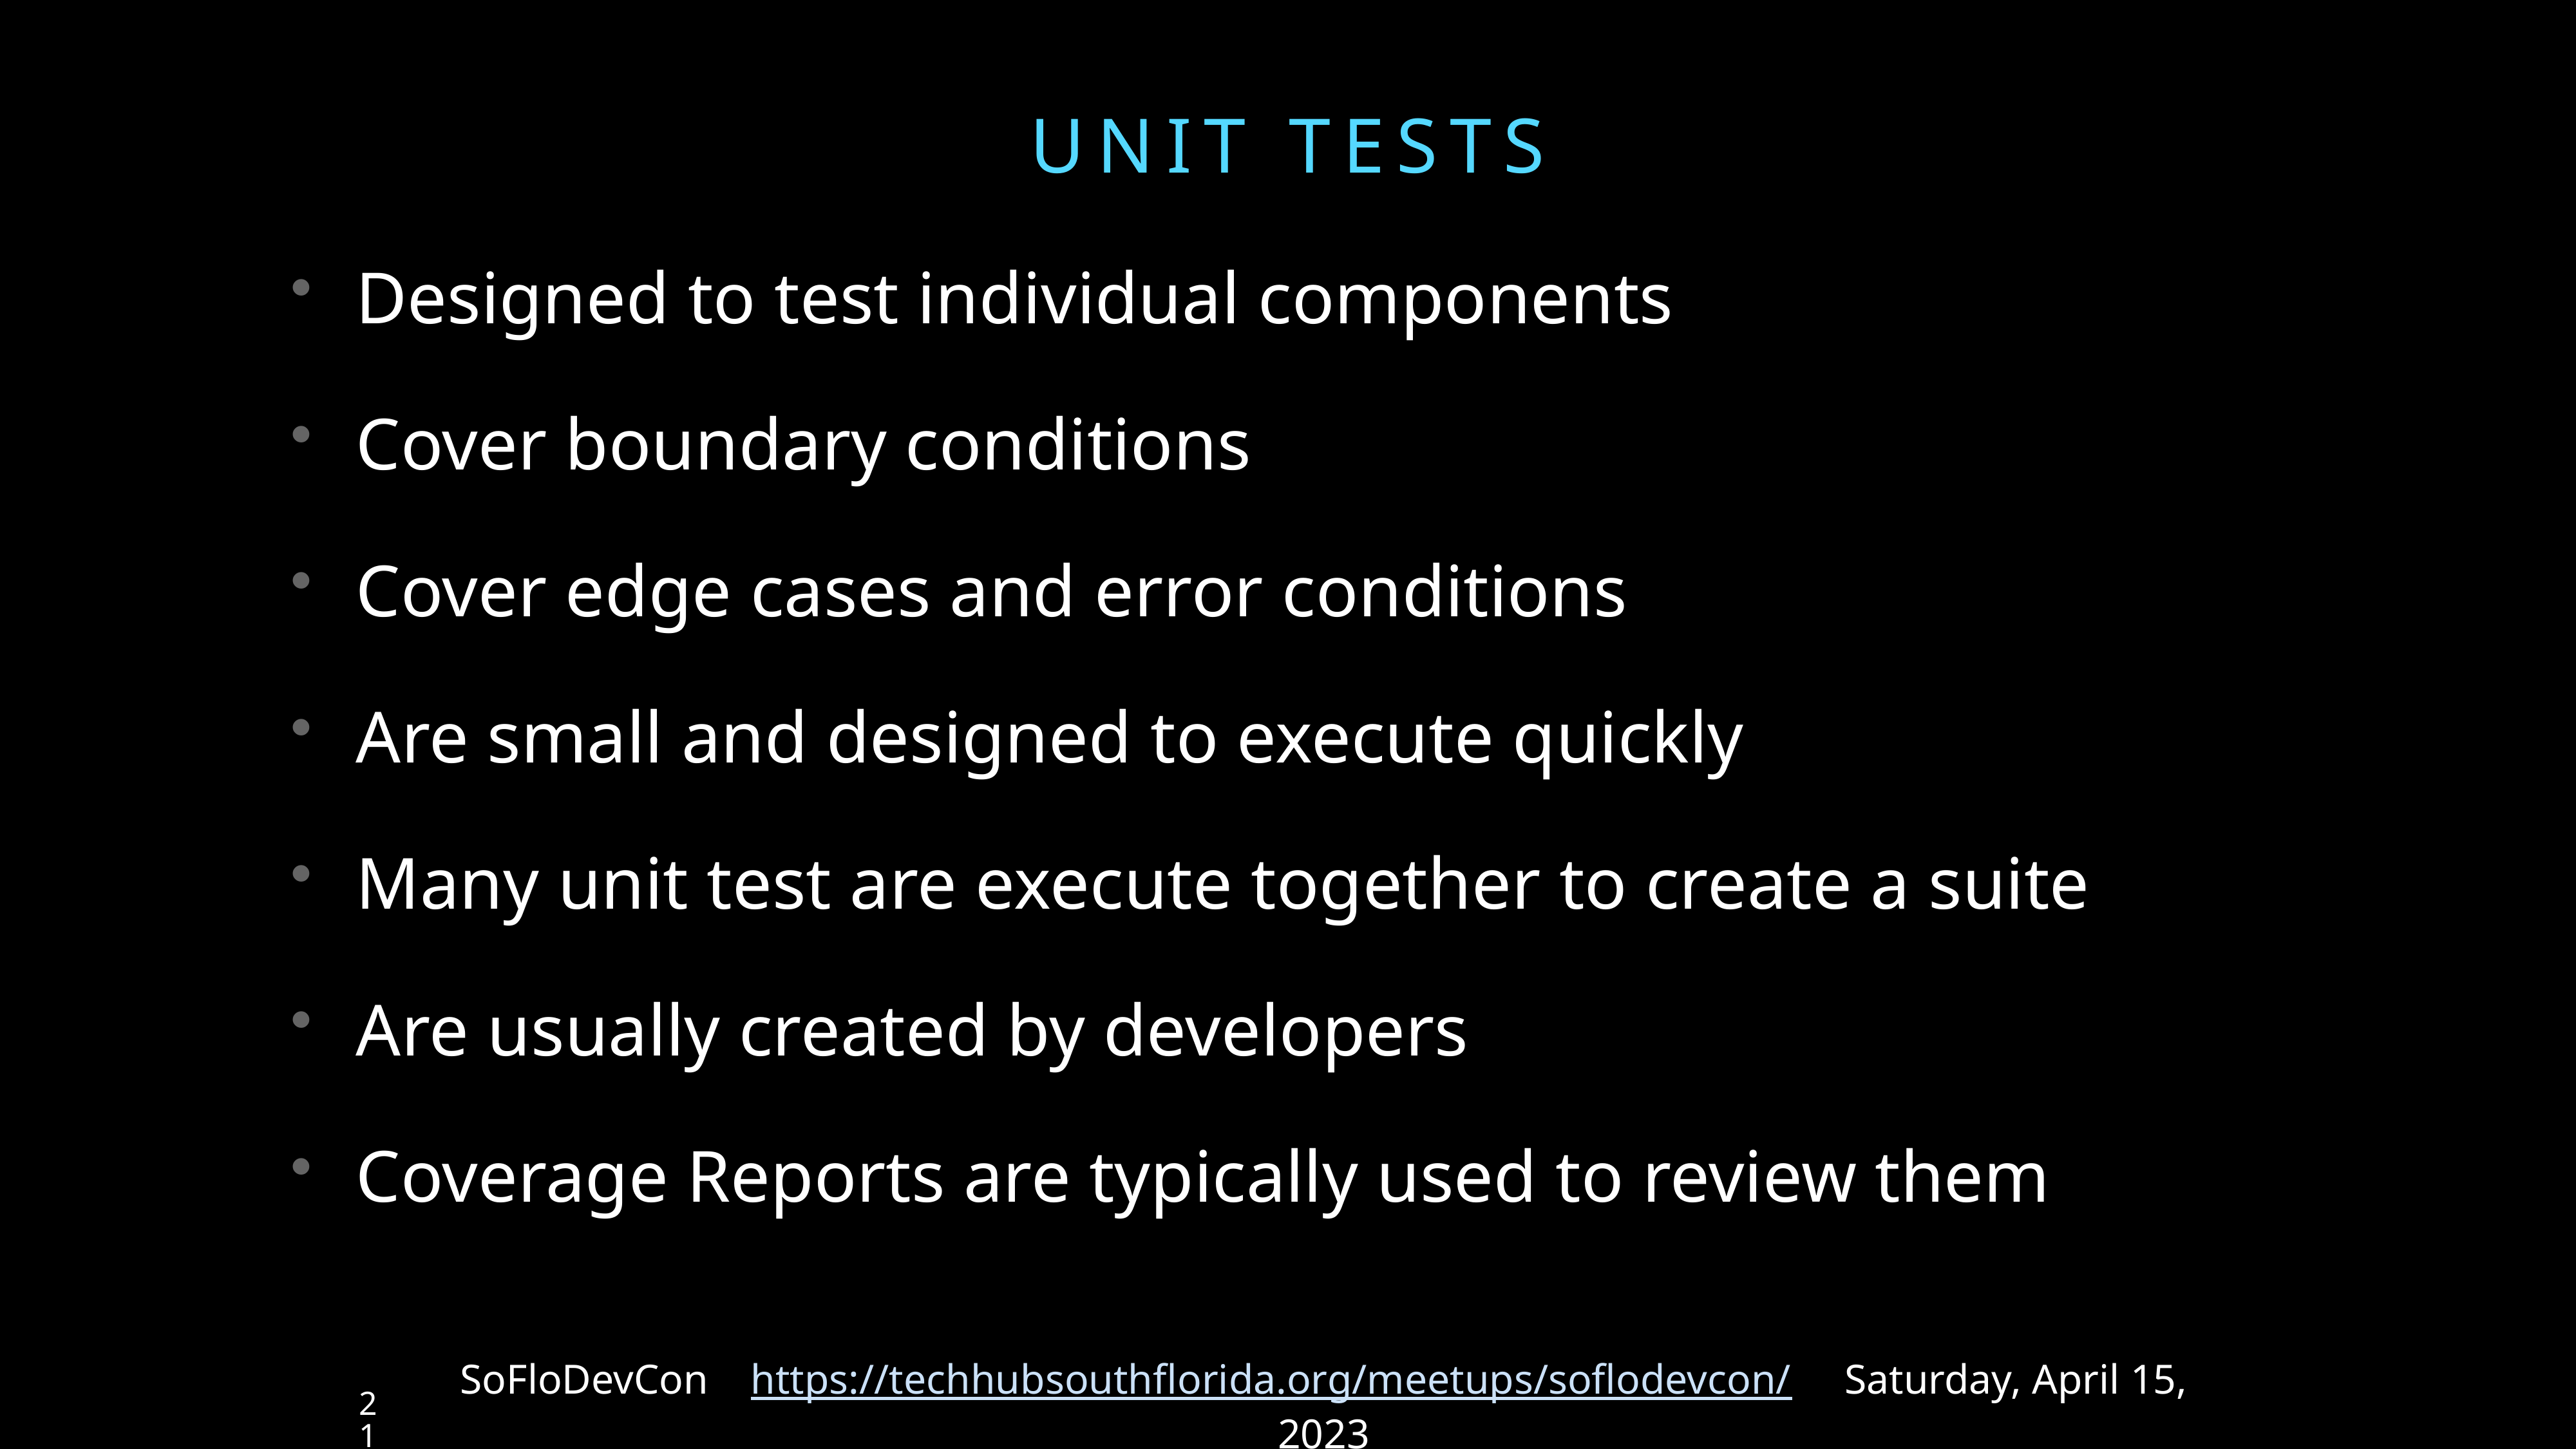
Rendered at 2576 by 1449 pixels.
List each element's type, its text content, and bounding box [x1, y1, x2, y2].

slide_number 21 [351, 1375, 402, 1435]
title Unit TestS [419, 90, 2157, 245]
text_box SoFloDevCon https://techhubsouthflorida.org/meetups/soflodevcon/ Saturday, April 15, 2023 [417, 1346, 2230, 1449]
list Designed to test individual components Cover boundary conditions Cover edge cases and error conditions Are small and designed to execute quickly Many unit test are execute together to create a suite Are usually created by developers Coverage Reports are typically used to review them [283, 245, 2293, 1311]
